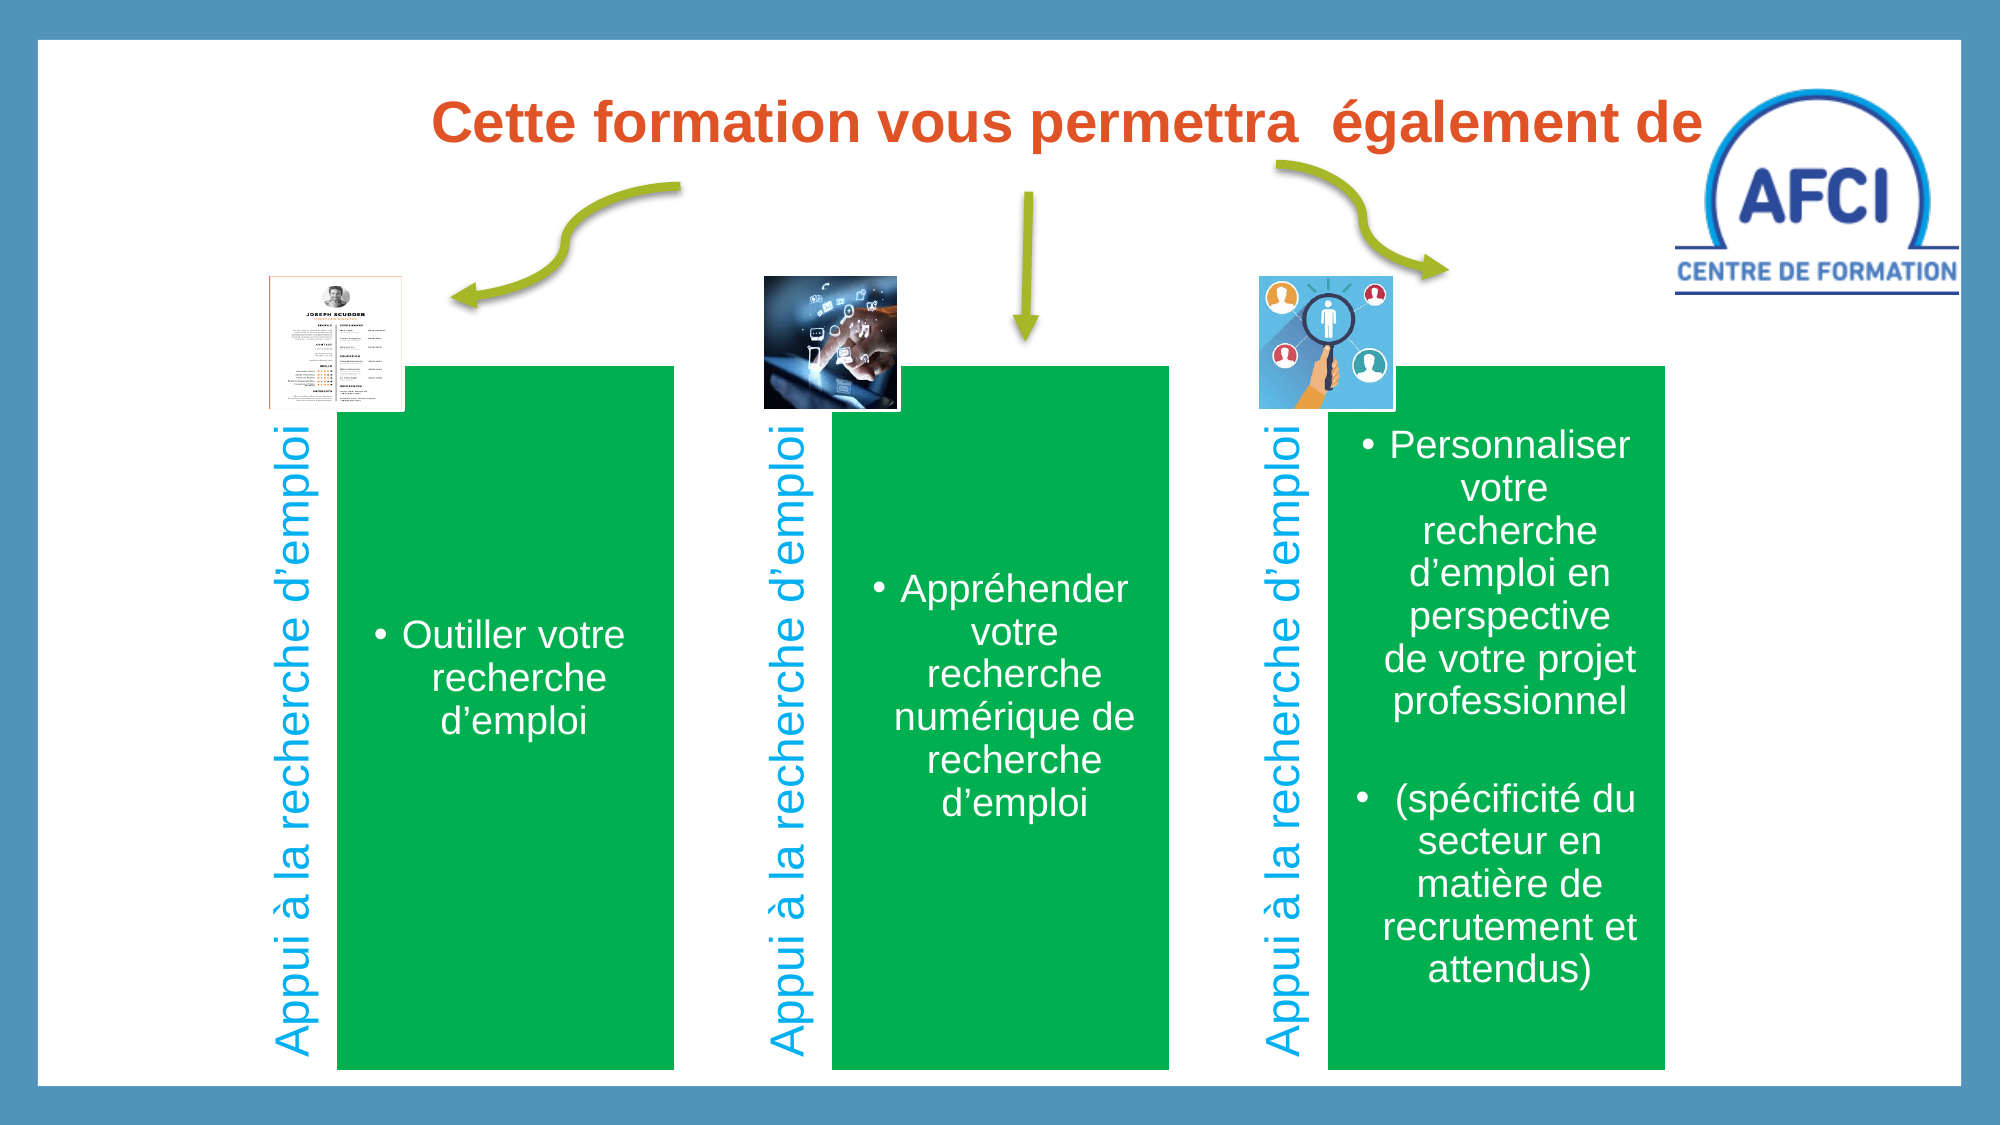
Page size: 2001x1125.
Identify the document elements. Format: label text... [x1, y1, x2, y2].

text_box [266, 273, 1667, 1073]
text_box [1276, 164, 1450, 272]
picture [1675, 88, 1959, 295]
text_box Cette formation vous permettra également de [282, 76, 1854, 162]
